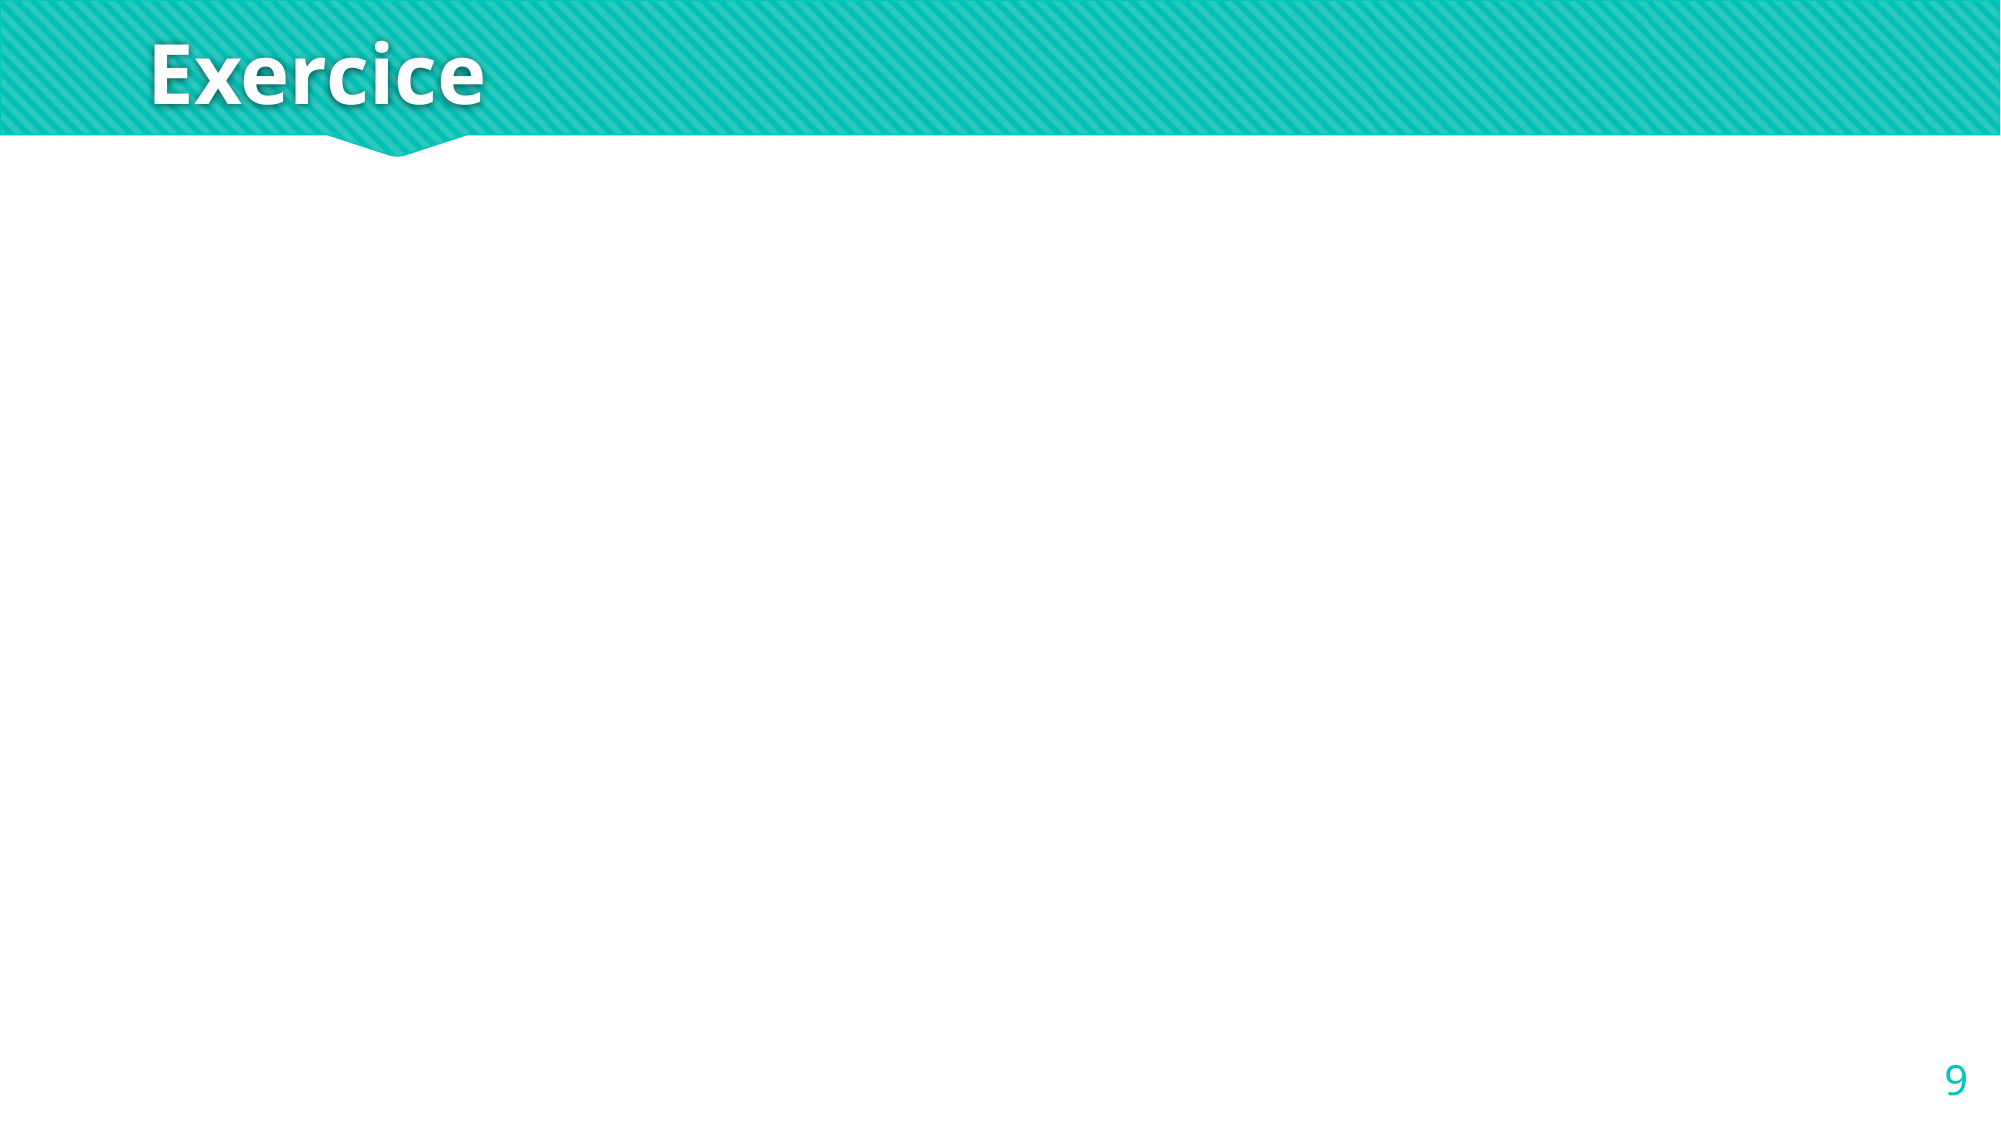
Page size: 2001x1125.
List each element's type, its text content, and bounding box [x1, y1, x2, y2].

slide_number 9 [1809, 1031, 1984, 1113]
title Exercice [132, 0, 1868, 130]
